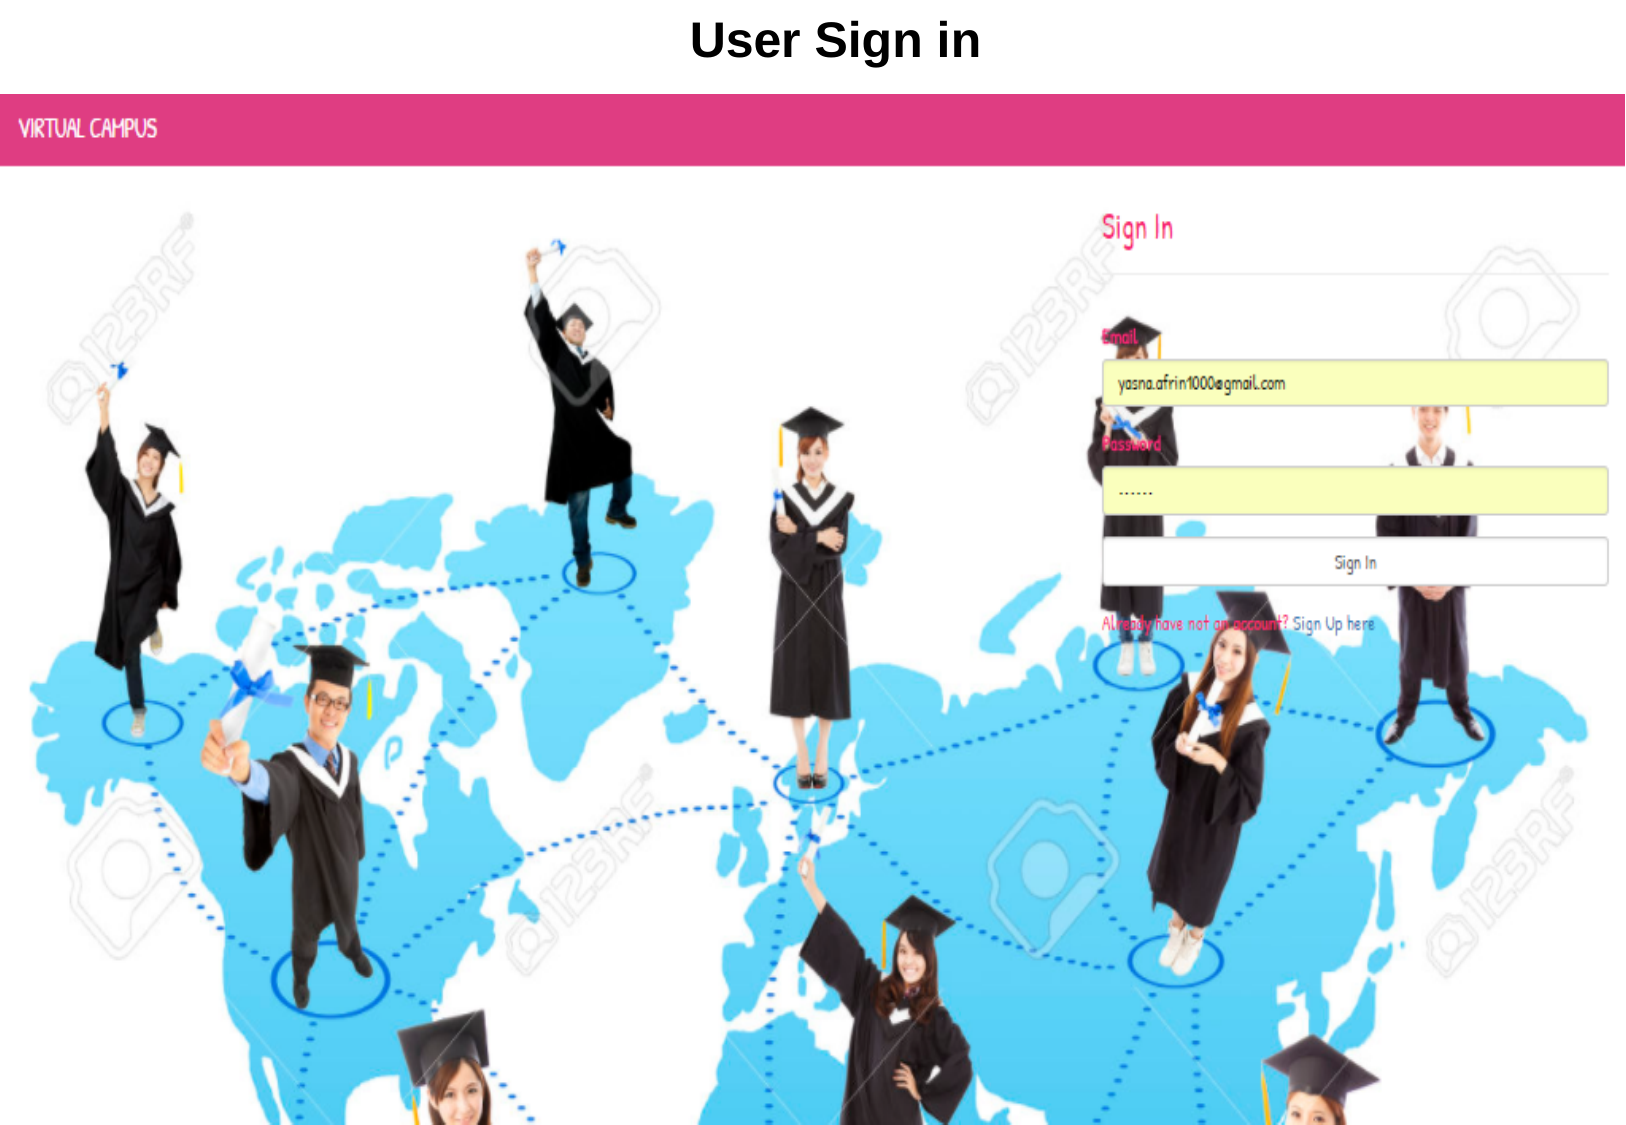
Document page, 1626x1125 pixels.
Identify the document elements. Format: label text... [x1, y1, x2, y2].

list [0, 94, 1625, 1125]
text_box User Sign in [675, 0, 1163, 75]
